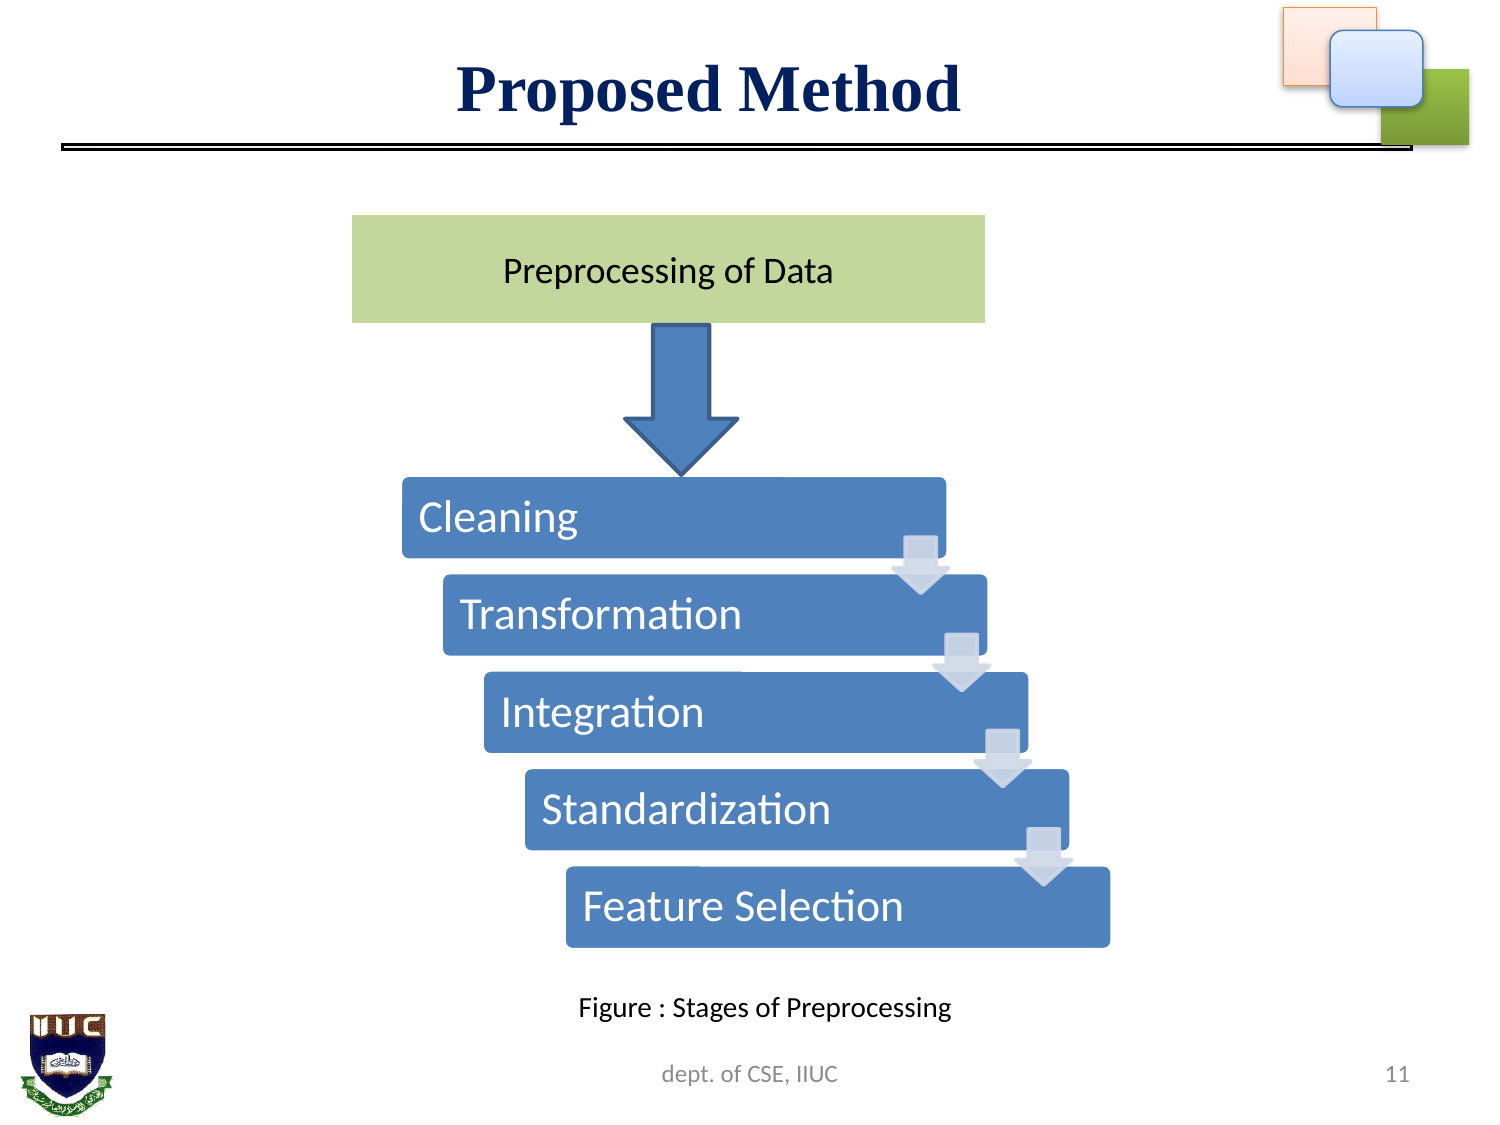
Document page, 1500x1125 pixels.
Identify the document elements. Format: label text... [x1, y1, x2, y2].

footer dept. of CSE, IIUC [512, 1042, 988, 1103]
picture [7, 1005, 126, 1125]
text_box [623, 322, 740, 473]
text_box Preprocessing of Data [348, 210, 990, 327]
text_box [62, 144, 1377, 150]
slide_number 11 [1074, 1042, 1425, 1103]
text_box Proposed Method [441, 37, 1011, 133]
text_box Figure : Stages of Preprocessing [563, 980, 967, 1031]
text_box [1283, 7, 1377, 86]
text_box [1329, 29, 1424, 108]
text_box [399, 474, 1113, 951]
text_box [1381, 69, 1470, 145]
